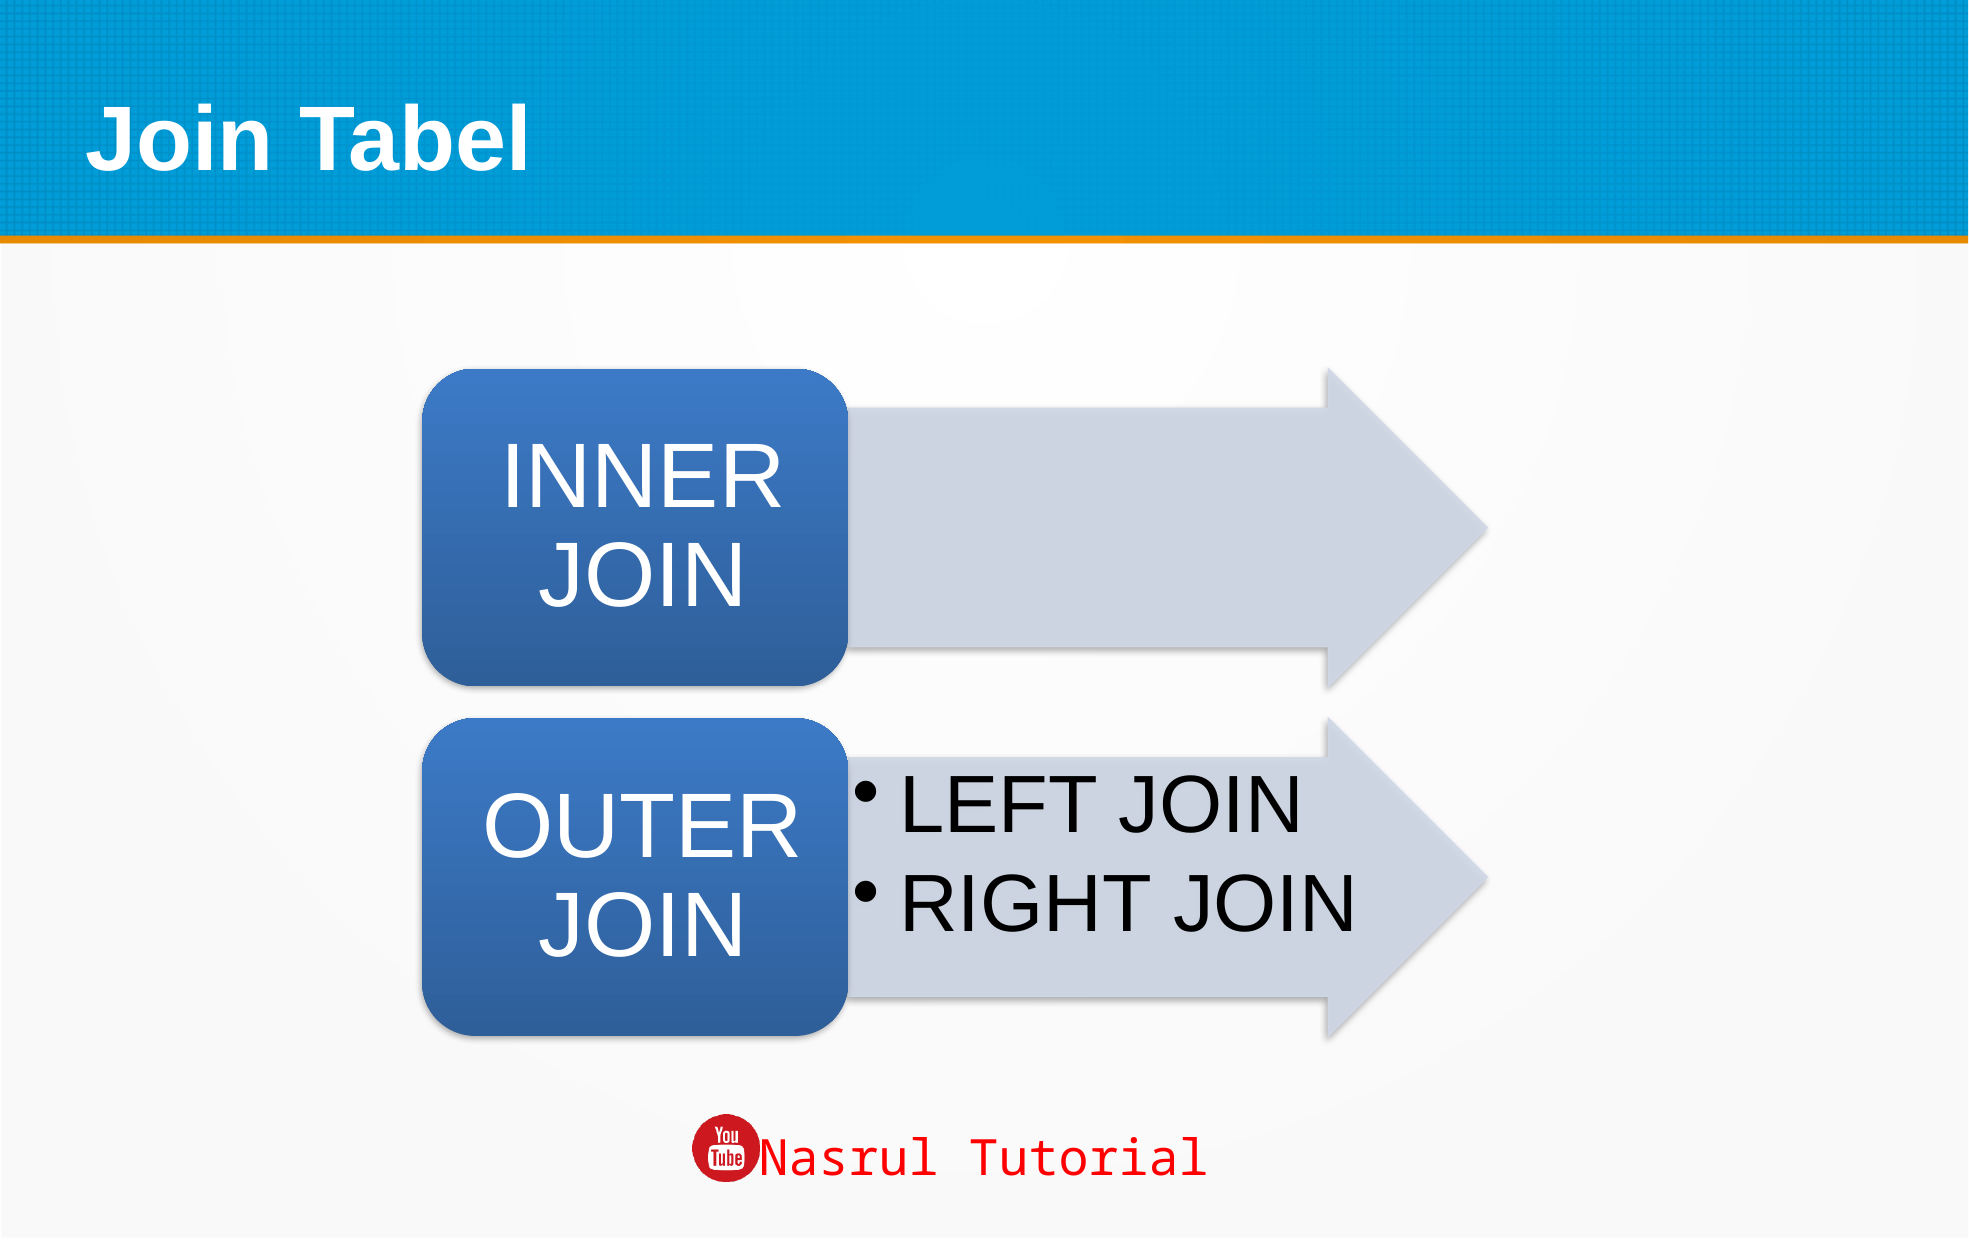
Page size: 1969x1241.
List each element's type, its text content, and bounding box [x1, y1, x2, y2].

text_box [422, 368, 1488, 1037]
picture [0, 236, 1969, 1241]
title Join Tabel [85, 52, 1533, 215]
